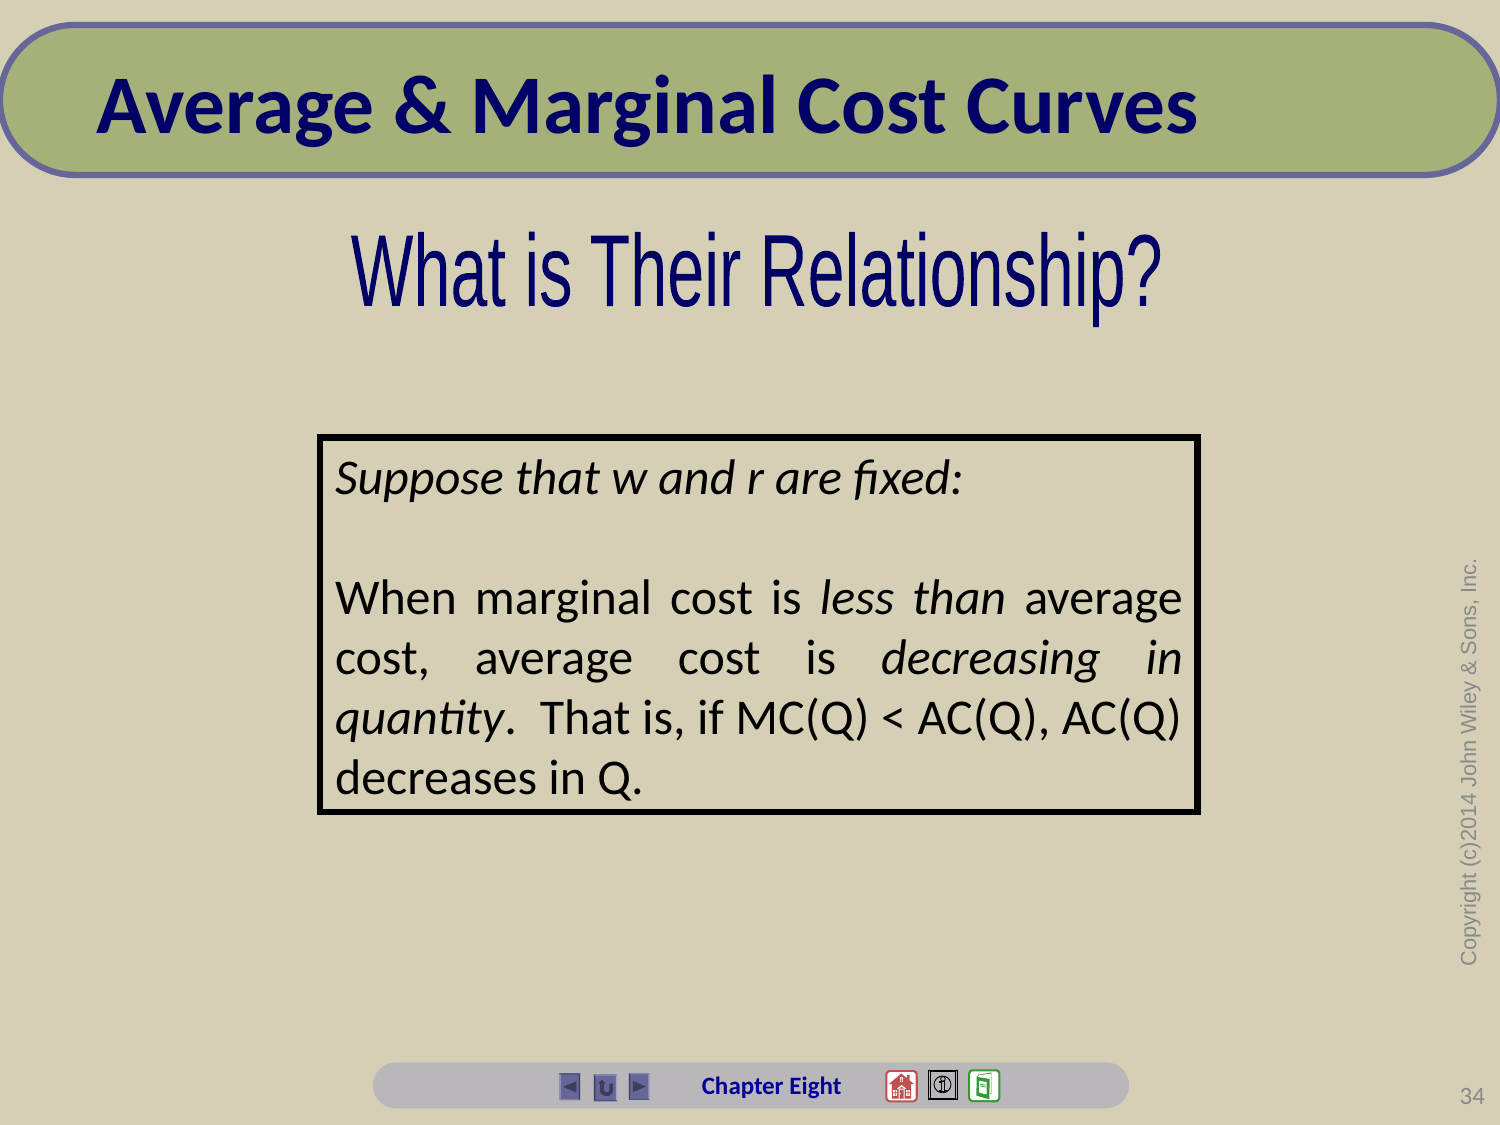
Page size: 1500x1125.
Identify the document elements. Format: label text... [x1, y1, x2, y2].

text_box Average & Marginal Cost Curves [0, 24, 1500, 175]
picture [557, 1072, 581, 1101]
text_box Suppose that w and r are fixed: When marginal cost is less than average cost, average cost is decreasing in quantity. That is, if MC(Q) < AC(Q), AC(Q) decreases in Q. [320, 437, 1198, 813]
text_box [372, 1062, 1130, 1109]
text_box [885, 1069, 919, 1103]
picture [592, 1073, 618, 1103]
footer Copyright (c)2014 John Wiley & Sons, Inc. [1437, 525, 1498, 1000]
text_box Chapter Eight [687, 1062, 857, 1108]
picture [928, 1069, 958, 1101]
picture [628, 1072, 652, 1102]
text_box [967, 1068, 1001, 1103]
slide_number 34 [1149, 1065, 1500, 1125]
